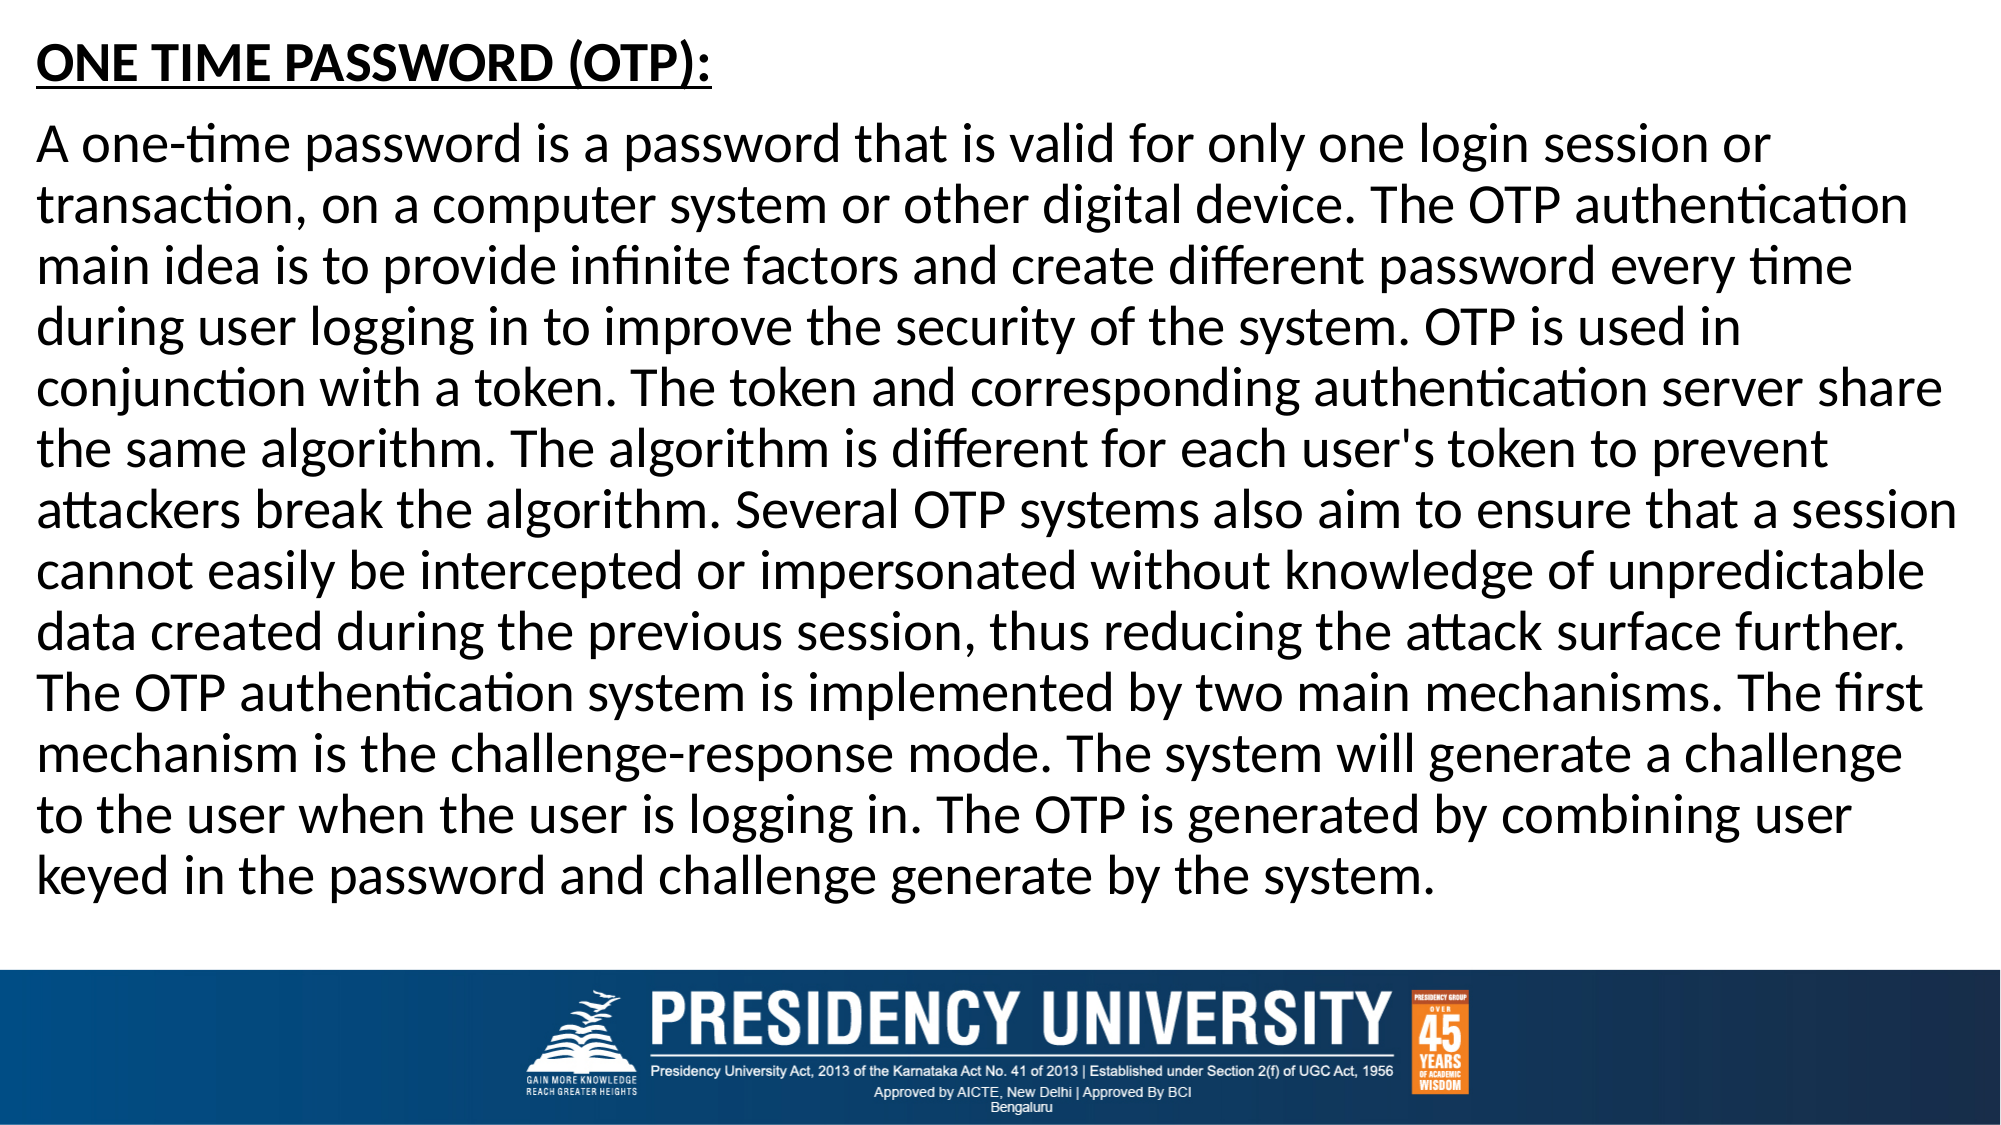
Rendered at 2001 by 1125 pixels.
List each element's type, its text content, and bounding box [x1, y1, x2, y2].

picture [0, 0, 2001, 1125]
list ONE TIME PASSWORD (OTP): A one-time password is a password that is valid for only one login session or transaction, on a computer system or other digital device. The OTP authentication main idea is to provide infinite factors and create different password every time during user logging in to improve the security of the system. OTP is used in conjunction with a token. The token and corresponding authentication server share the same algorithm. The algorithm is different for each user's token to prevent attackers break the algorithm. Several OTP systems also aim to ensure that a session cannot easily be intercepted or impersonated without knowledge of unpredictable data created during the previous session, thus reducing the attack surface further. The OTP authentication system is implemented by two main mechanisms. The first mechanism is the challenge-response mode. The system will generate a challenge to the user when the user is logging in. The OTP is generated by combining user keyed in the password and challenge generate by the system. [21, 25, 1980, 960]
